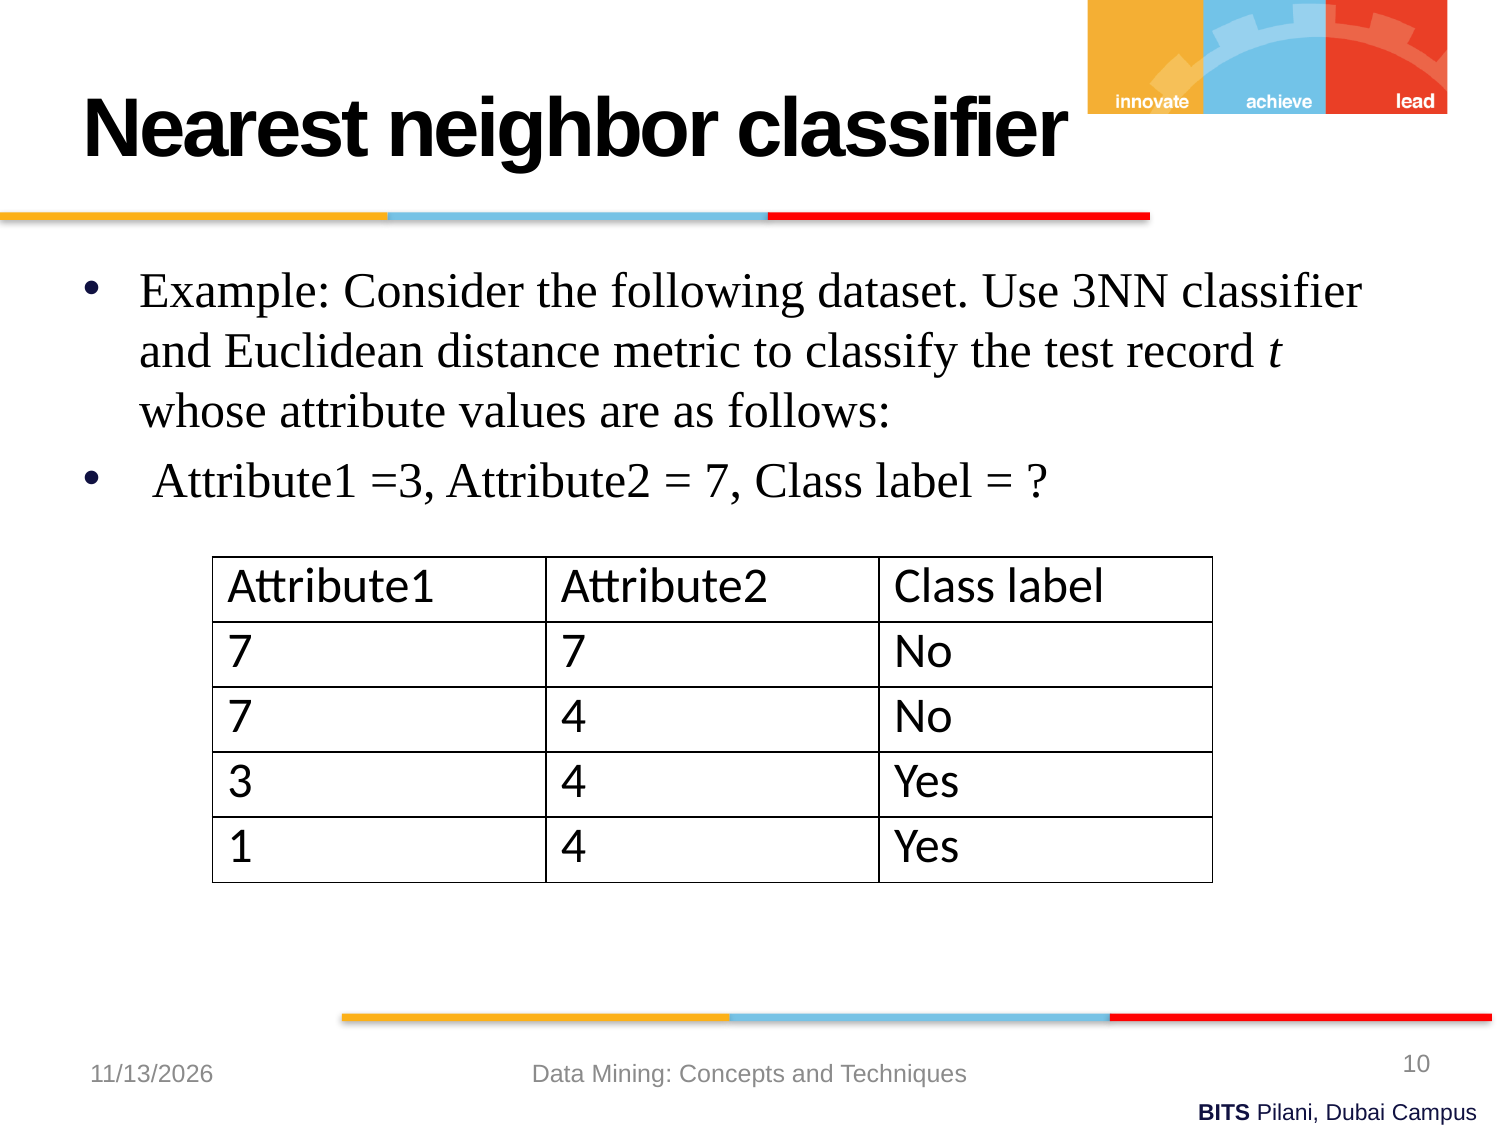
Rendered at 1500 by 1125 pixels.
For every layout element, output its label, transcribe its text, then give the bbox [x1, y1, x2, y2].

footer Data Mining: Concepts and Techniques [512, 1042, 988, 1103]
table_cell 7 [213, 623, 545, 686]
table_cell Yes [880, 818, 1212, 882]
picture [1087, 0, 1448, 114]
table_header Attribute2 [547, 558, 878, 621]
table_cell 4 [547, 753, 878, 816]
table_cell No [880, 623, 1212, 686]
table_cell 4 [547, 688, 878, 751]
table_cell 7 [213, 688, 545, 751]
table_cell 4 [547, 818, 878, 882]
table_cell 7 [547, 623, 878, 686]
table_cell No [880, 688, 1212, 751]
table_header Class label [880, 558, 1212, 621]
table_cell Yes [880, 753, 1212, 816]
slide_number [75, 1042, 425, 1103]
list Example: Consider the following dataset. Use 3NN classifier and Euclidean distance metric to classify the test record t whose attribute values are as follows: Attribute1 =3, Attribute2 = 7, Class label = ? [67, 249, 1418, 993]
table_header Attribute1 [213, 558, 545, 621]
table_cell 3 [213, 753, 545, 816]
table_cell 1 [213, 818, 545, 882]
slide_number 10 [1095, 1032, 1446, 1093]
title Nearest neighbor classifier [67, 29, 1418, 218]
